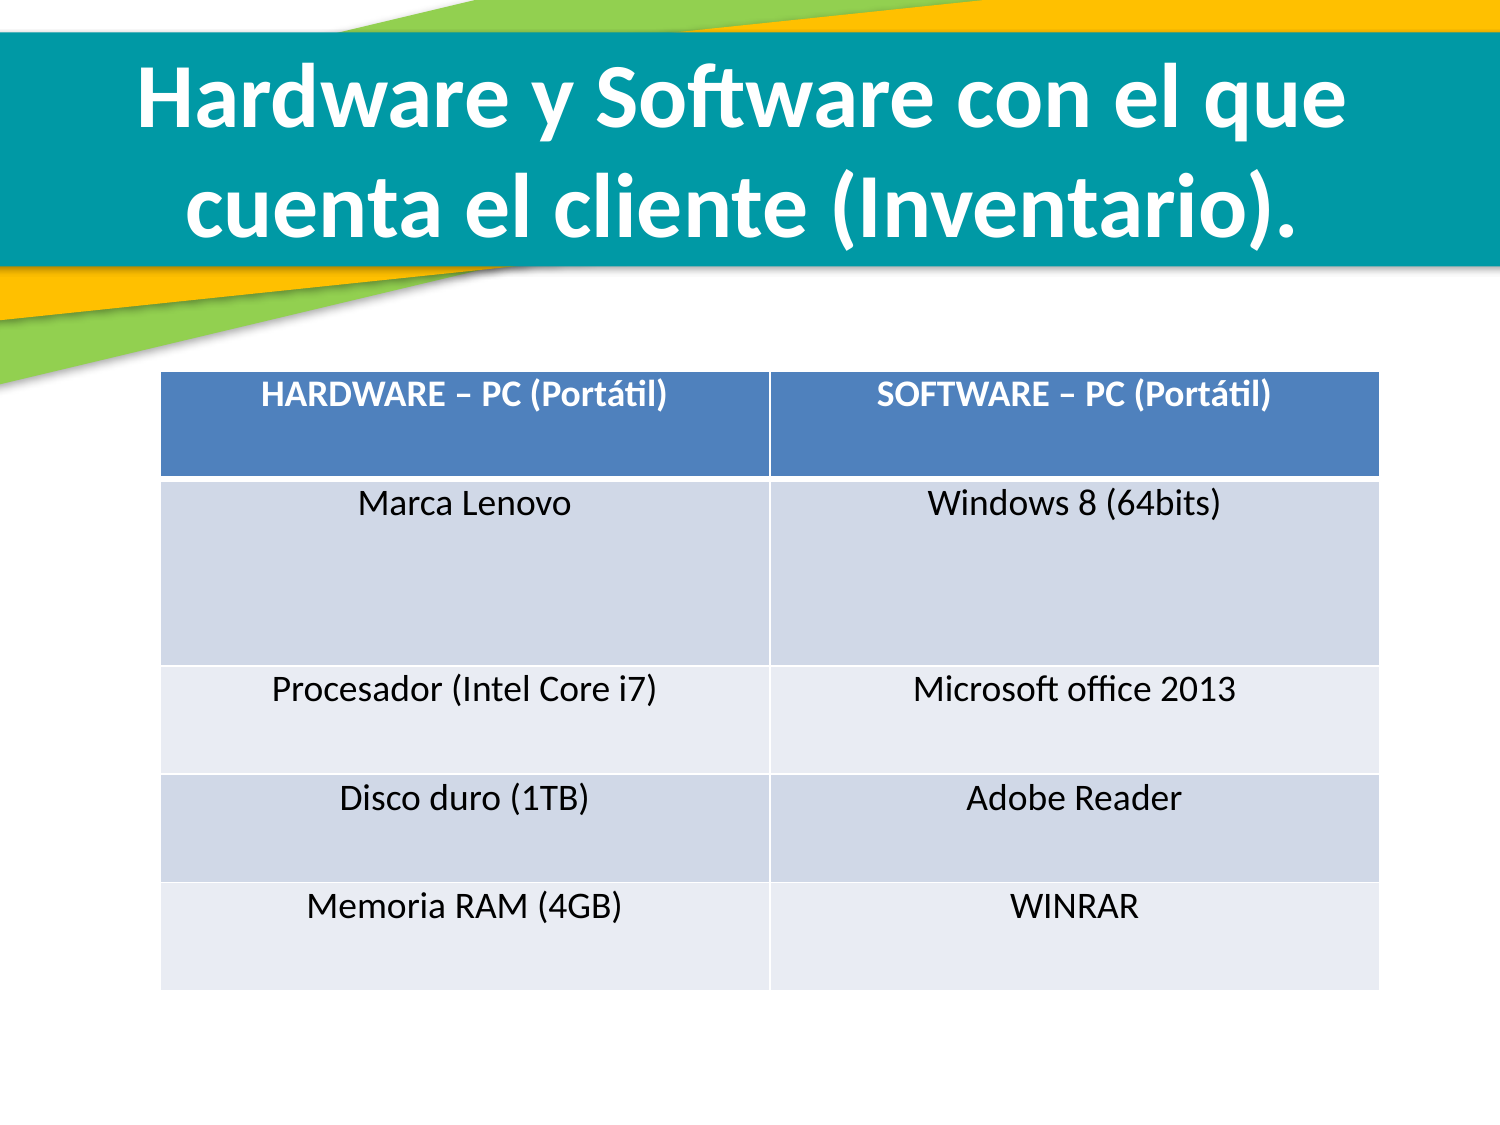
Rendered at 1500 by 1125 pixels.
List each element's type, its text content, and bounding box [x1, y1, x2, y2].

table_cell Memoria RAM (4GB) [161, 883, 769, 990]
table_cell Marca Lenovo [161, 482, 769, 665]
table_cell WINRAR [771, 883, 1379, 990]
table_cell Windows 8 (64bits) [771, 482, 1379, 665]
text_box Hardware y Software con el que cuenta el cliente (Inventario). [16, 28, 1470, 190]
table_cell Procesador (Intel Core i7) [161, 667, 769, 773]
table_cell Microsoft office 2013 [771, 667, 1379, 773]
table_header SOFTWARE – PC (Portátil) [771, 372, 1379, 476]
table_cell Disco duro (1TB) [161, 775, 769, 882]
table_cell Adobe Reader [771, 775, 1379, 882]
table_header HARDWARE – PC (Portátil) [161, 372, 769, 476]
